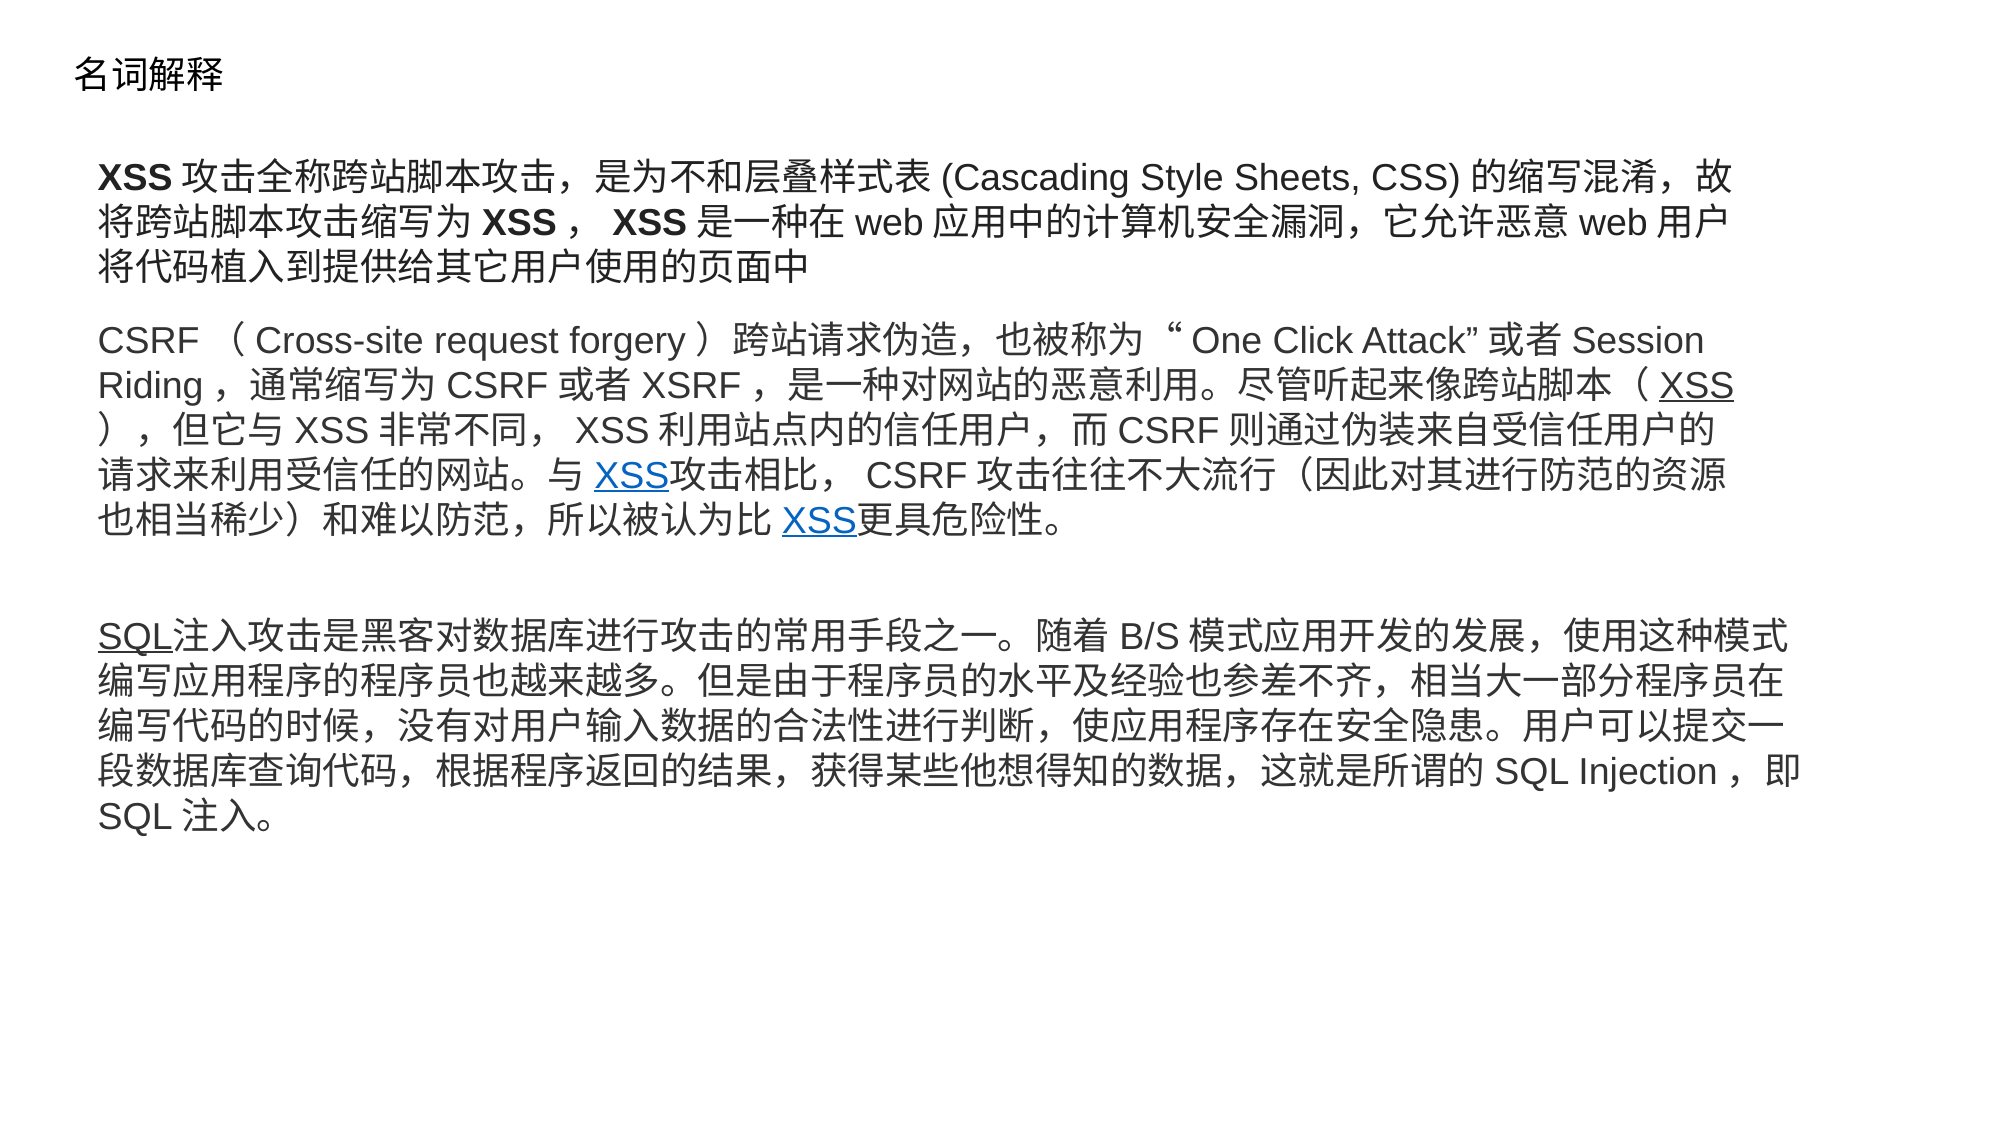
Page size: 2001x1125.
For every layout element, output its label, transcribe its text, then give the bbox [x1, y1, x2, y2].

text_box 名词解释 [58, 43, 239, 104]
text_box XSS攻击全称跨站脚本攻击，是为不和层叠样式表(Cascading Style Sheets, CSS)的缩写混淆，故将跨站脚本攻击缩写为XSS，XSS是一种在web应用中的计算机安全漏洞，它允许恶意web用户将代码植入到提供给其它用户使用的页面中 [83, 145, 1780, 296]
text_box SQL注入攻击是黑客对数据库进行攻击的常用手段之一。随着B/S模式应用开发的发展，使用这种模式编写应用程序的程序员也越来越多。但是由于程序员的水平及经验也参差不齐，相当大一部分程序员在编写代码的时候，没有对用户输入数据的合法性进行判断，使应用程序存在安全隐患。用户可以提交一段数据库查询代码，根据程序返回的结果，获得某些他想得知的数据，这就是所谓的SQL Injection，即SQL注入。 [83, 604, 1822, 845]
text_box CSRF（Cross-site request forgery）跨站请求伪造，也被称为“One Click Attack”或者Session Riding，通常缩写为CSRF或者XSRF，是一种对网站的恶意利用。尽管听起来像跨站脚本（XSS），但它与XSS非常不同，XSS利用站点内的信任用户，而CSRF则通过伪装来自受信任用户的请求来利用受信任的网站。与XSS攻击相比，CSRF攻击往往不大流行（因此对其进行防范的资源也相当稀少）和难以防范，所以被认为比XSS更具危险性。 [83, 308, 1763, 549]
